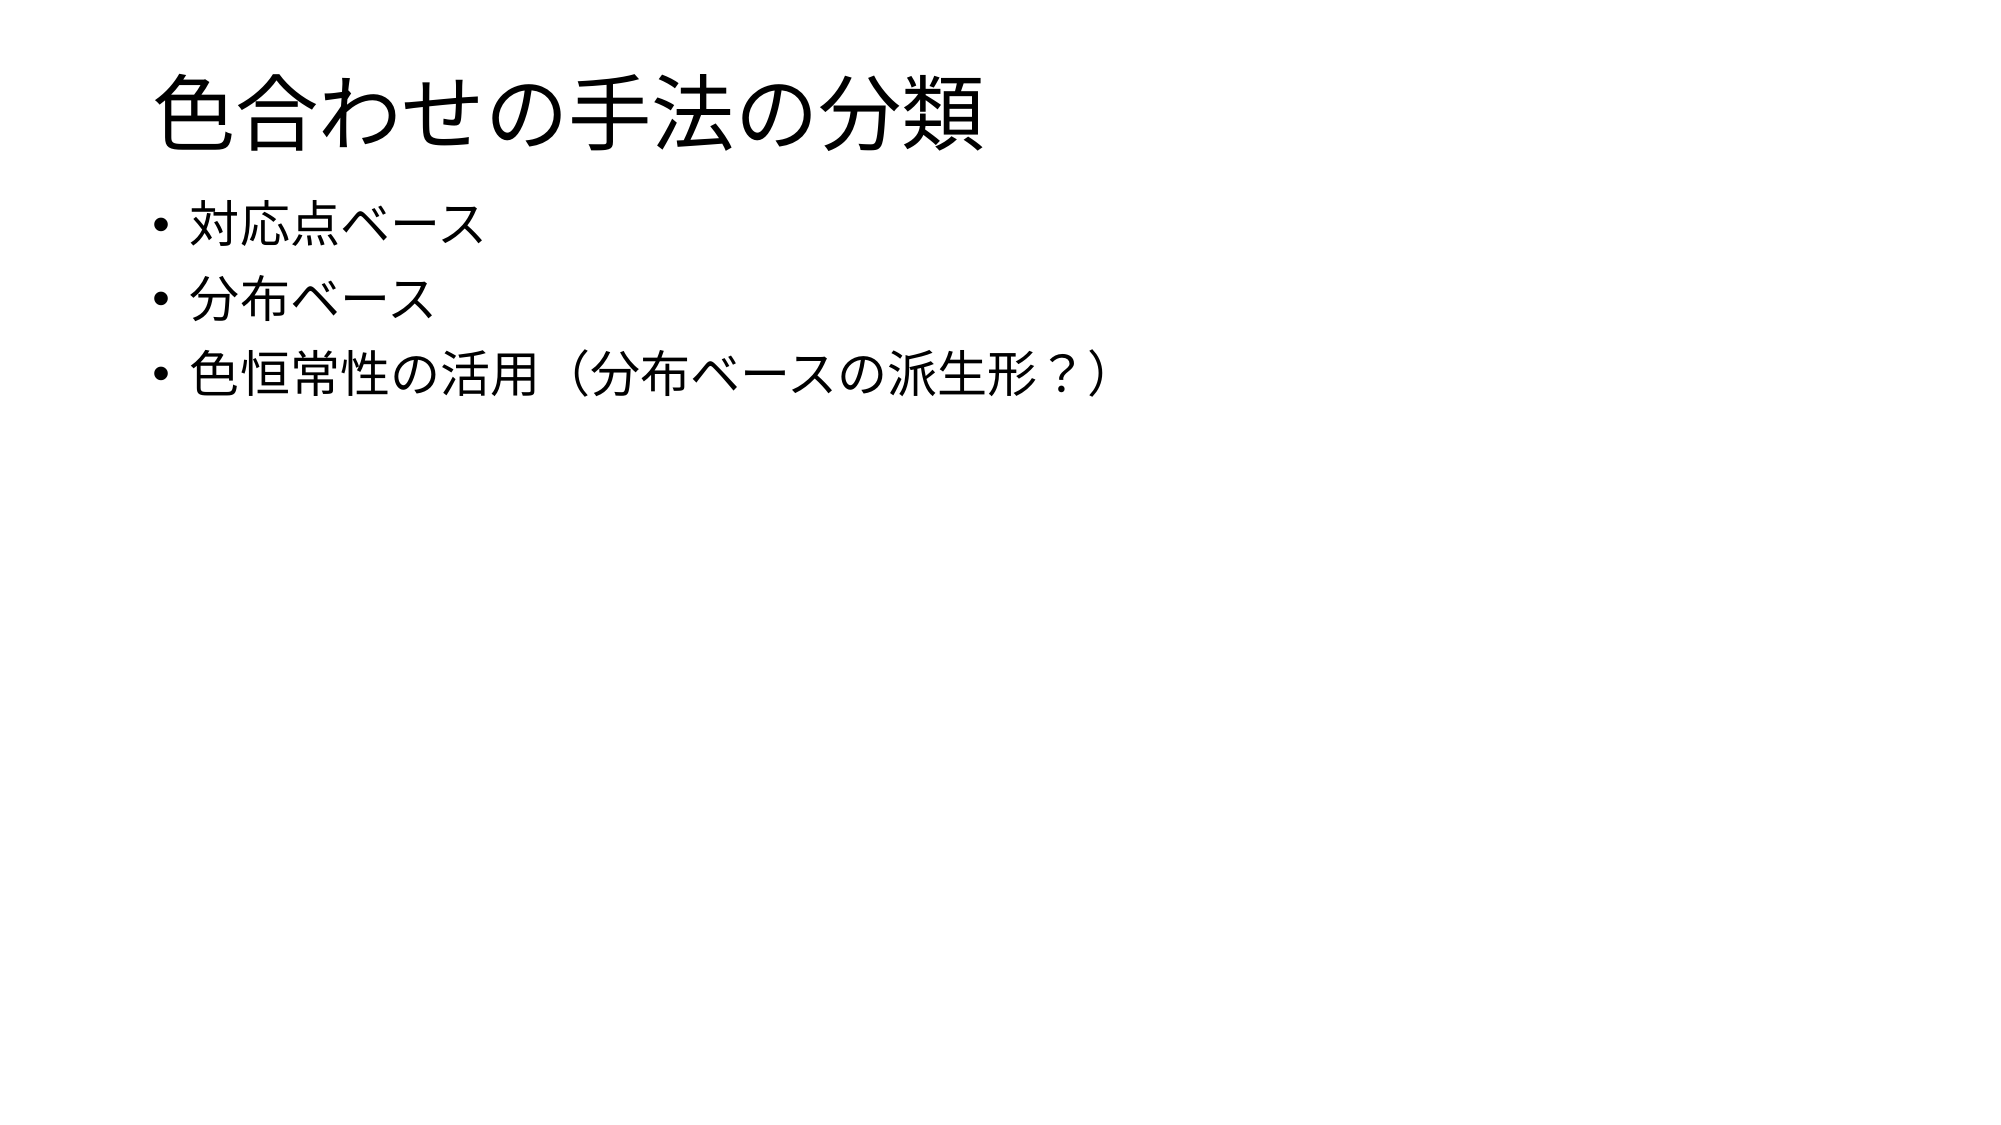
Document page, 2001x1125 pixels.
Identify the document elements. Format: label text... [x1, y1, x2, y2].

list 対応点ベース 分布ベース 色恒常性の活用（分布ベースの派生形？） [137, 192, 1863, 1014]
title 色合わせの手法の分類 [137, 59, 1863, 177]
